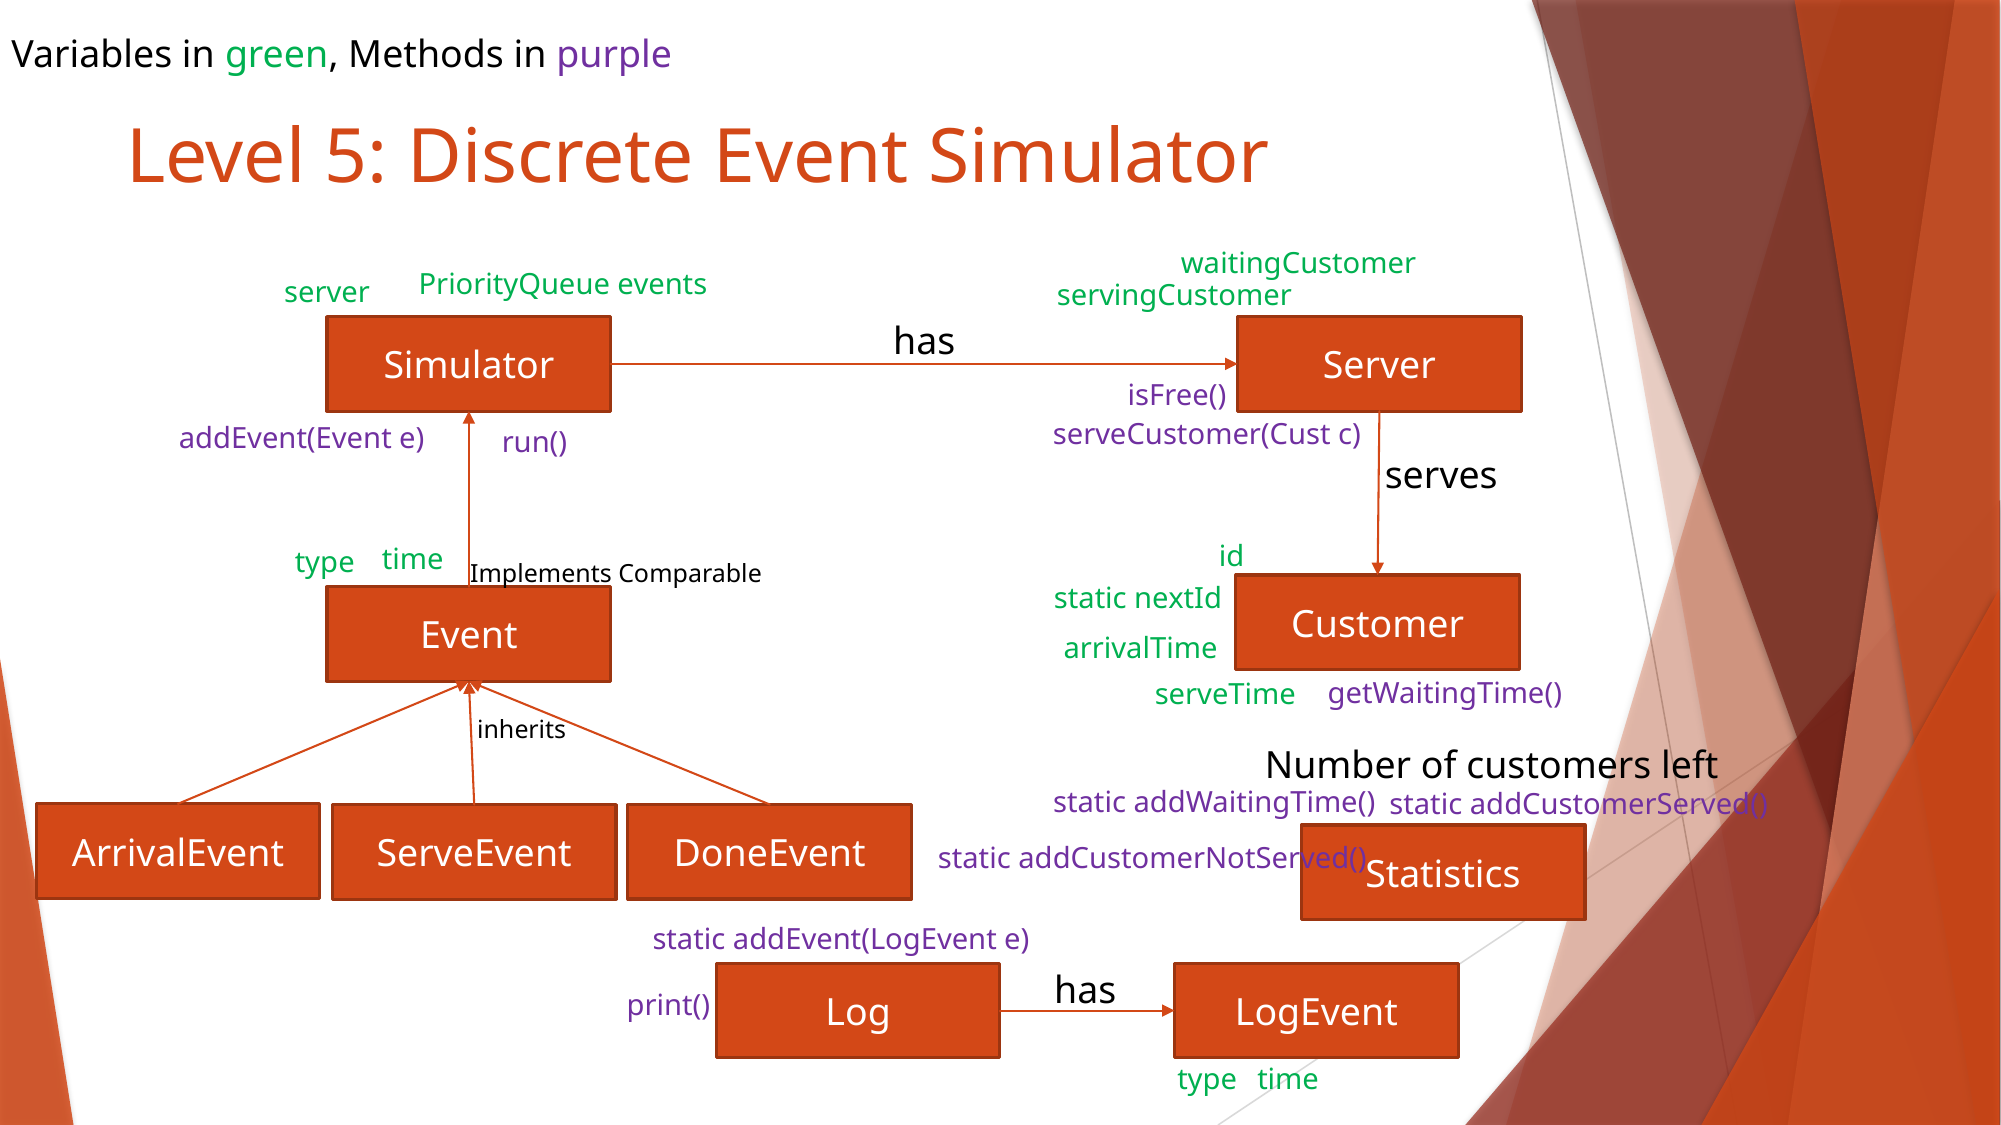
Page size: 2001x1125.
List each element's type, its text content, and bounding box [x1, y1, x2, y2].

text_box type [280, 536, 370, 586]
text_box waitingCustomer [1166, 237, 1432, 288]
text_box getWaitingTime() [1312, 666, 1577, 717]
text_box Customer [1234, 573, 1521, 671]
text_box static addWaitingTime() [1038, 776, 1391, 826]
text_box Server [1236, 315, 1523, 413]
text_box Event [325, 585, 612, 680]
text_box servingCustomer [1042, 269, 1307, 319]
text_box type [1162, 1052, 1252, 1103]
text_box serveCustomer(Cust c) [1038, 408, 1376, 459]
text_box time [367, 533, 459, 583]
text_box isFree() [1112, 368, 1242, 408]
text_box static nextId [1039, 571, 1237, 622]
text_box run() [487, 416, 583, 466]
text_box Simulator [325, 315, 612, 413]
text_box arrivalTime [1048, 622, 1233, 672]
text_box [468, 680, 771, 805]
text_box DoneEvent [626, 803, 913, 901]
text_box id [1204, 529, 1260, 580]
text_box time [1242, 1053, 1334, 1103]
text_box serveTime [1140, 667, 1311, 718]
text_box static addEvent(LogEvent e) [637, 913, 1045, 963]
text_box Log [715, 963, 1001, 1059]
text_box static addCustomerServed() [1374, 778, 1783, 828]
text_box Implements Comparable [455, 549, 777, 595]
text_box Variables in green, Methods in purple [0, 22, 687, 83]
text_box PriorityQueue events [403, 258, 723, 309]
title Level 5: Discrete Event Simulator [111, 99, 1522, 317]
text_box LogEvent [1173, 962, 1460, 1059]
text_box serves [1385, 443, 1513, 504]
text_box addEvent(Event e) [163, 412, 440, 462]
text_box server [269, 266, 385, 316]
text_box print() [611, 978, 726, 1029]
text_box has [878, 309, 970, 362]
text_box static addCustomerNotServed() [923, 831, 1382, 882]
text_box has [1039, 958, 1132, 1009]
text_box ArrivalEvent [35, 802, 321, 900]
text_box ServeEvent [331, 813, 618, 901]
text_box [177, 680, 466, 805]
text_box Number of customers left [1250, 734, 1734, 778]
text_box Statistics [1300, 826, 1587, 921]
